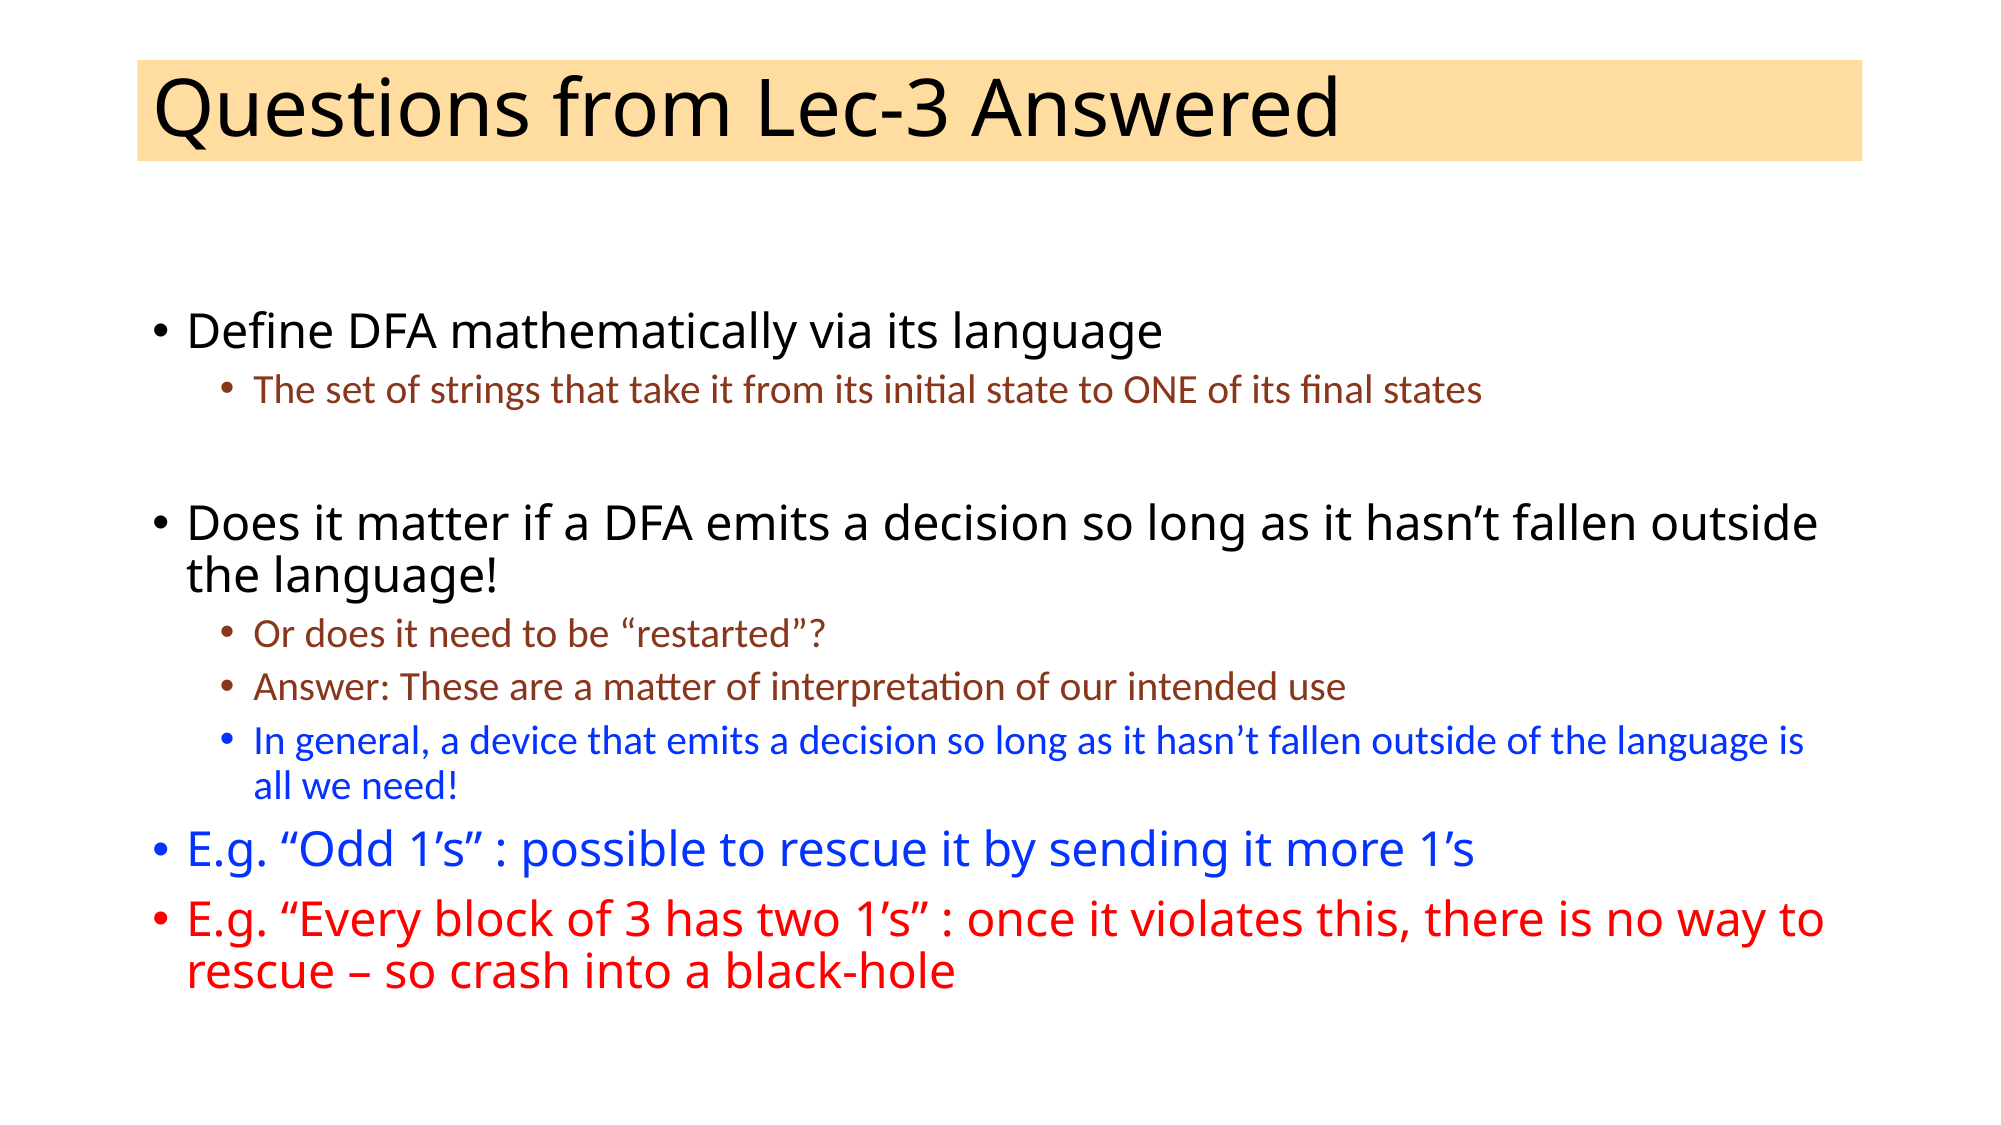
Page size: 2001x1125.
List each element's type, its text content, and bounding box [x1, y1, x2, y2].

title Questions from Lec-3 Answered [137, 59, 1863, 162]
list Define DFA mathematically via its language The set of strings that take it from its initial state to ONE of its final states Does it matter if a DFA emits a decision so long as it hasn’t fallen outside the language! Or does it need to be “restarted”? Answer: These are a matter of interpretation of our intended use In general, a device that emits a decision so long as it hasn’t fallen outside of the language is all we need! E.g. “Odd 1’s” : possible to rescue it by sending it more 1’s E.g. “Every block of 3 has two 1’s” : once it violates this, there is no way to rescue – so crash into a black-hole [137, 299, 1863, 1014]
